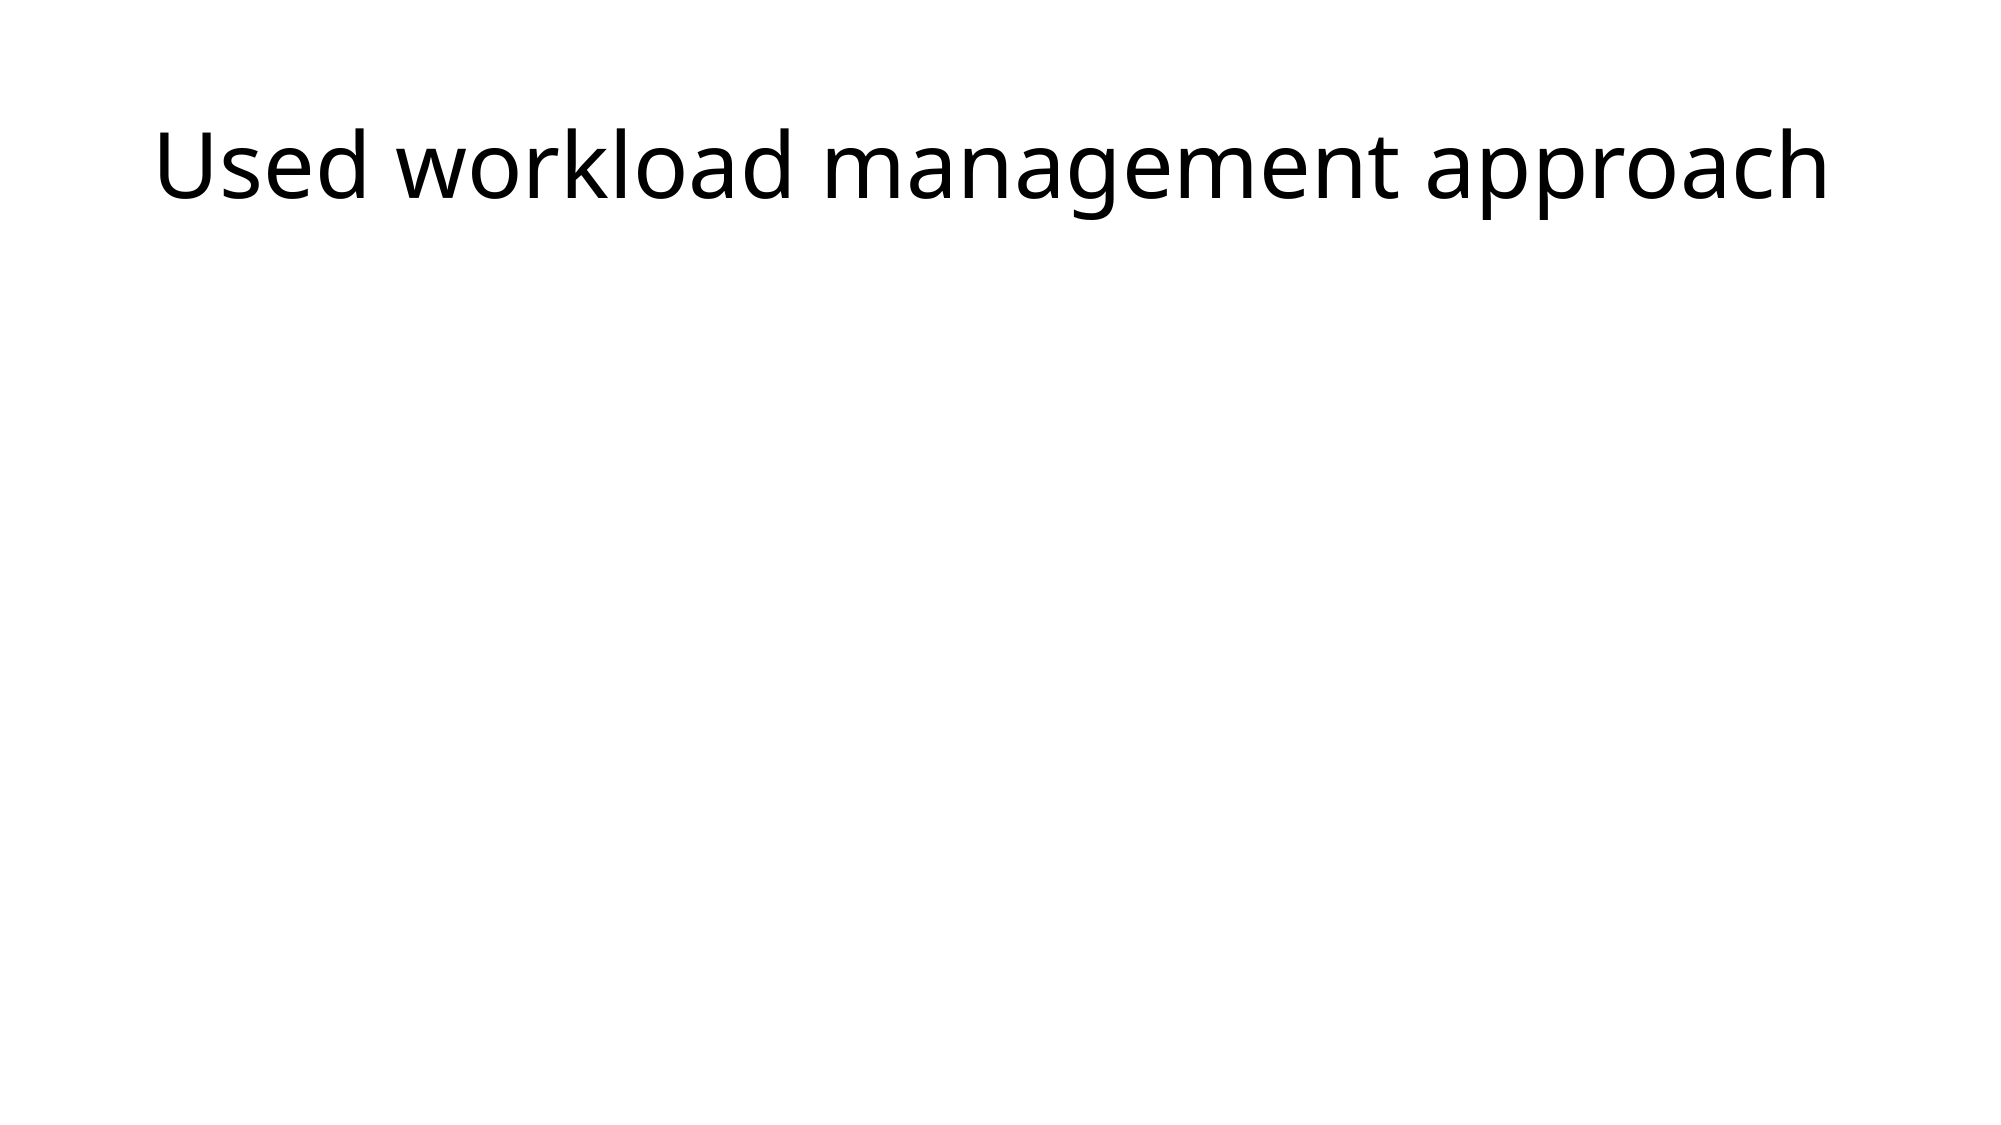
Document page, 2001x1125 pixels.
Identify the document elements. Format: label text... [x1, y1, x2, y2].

title Used workload management approach [137, 59, 1863, 278]
